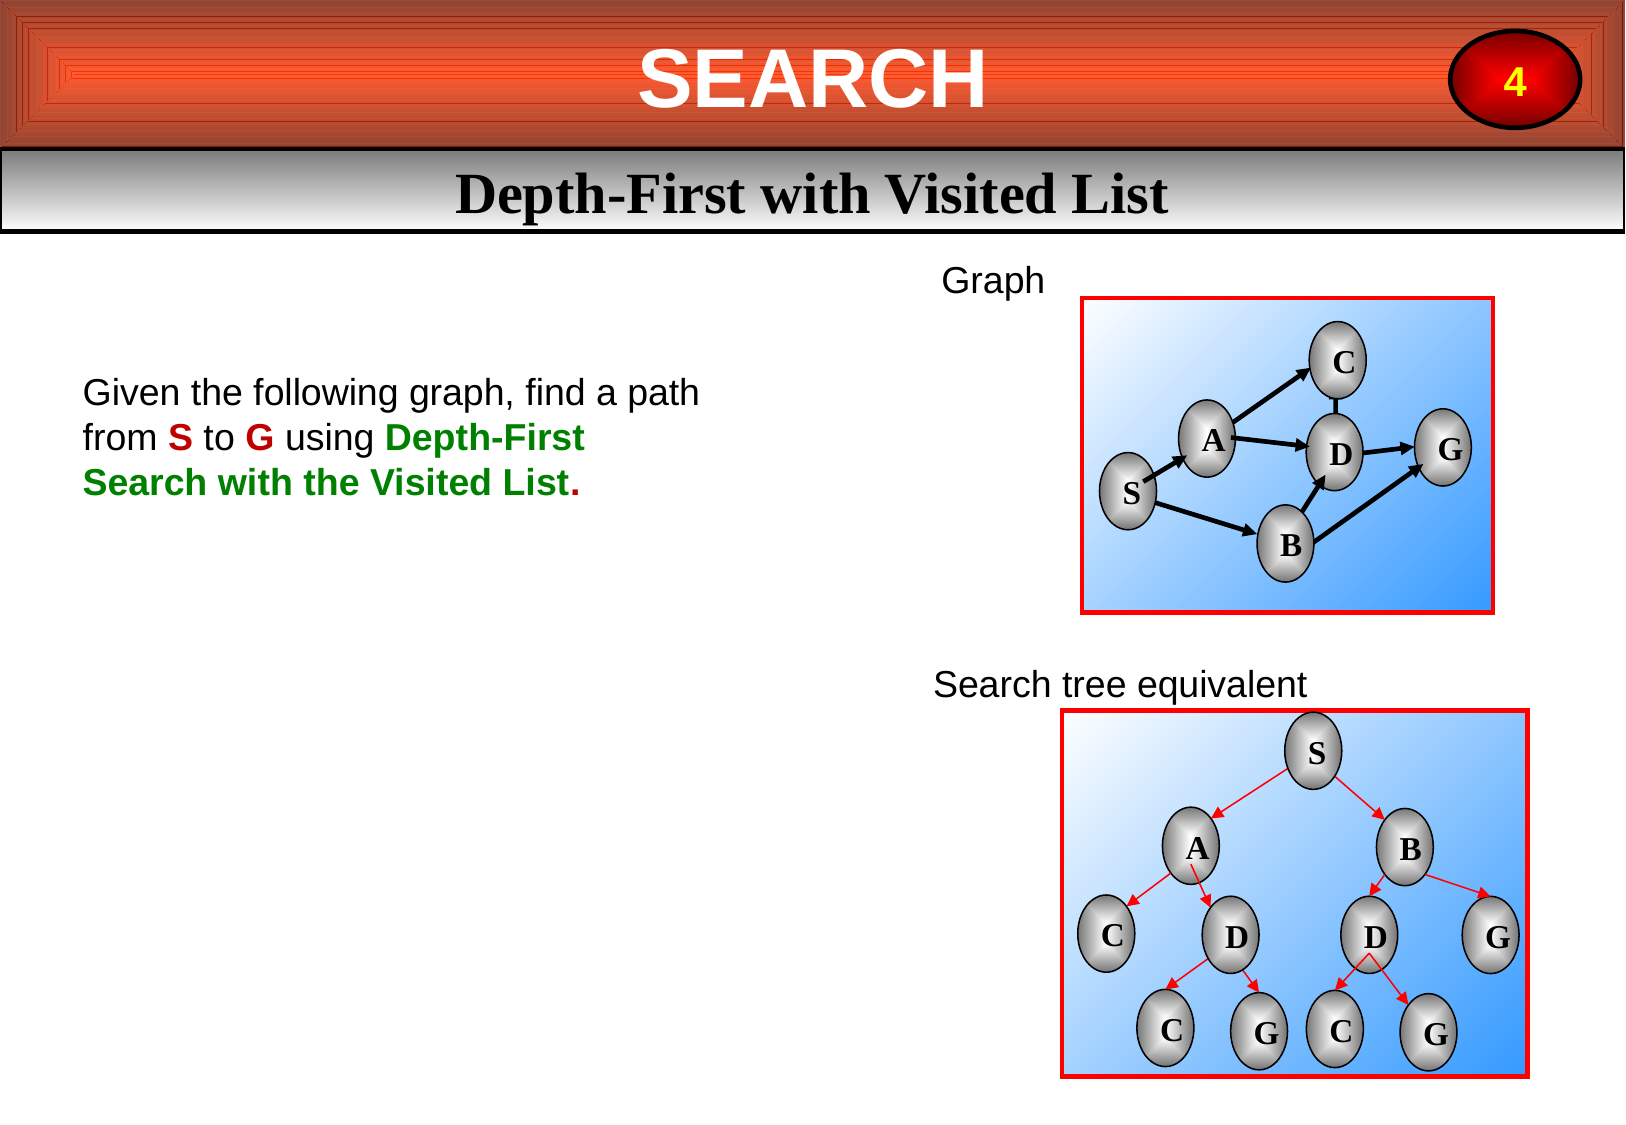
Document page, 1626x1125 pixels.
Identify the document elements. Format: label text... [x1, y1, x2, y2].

text_box Given the following graph, find a path from S to G using Depth-First Search with the Visited List. [67, 360, 730, 511]
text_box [1081, 297, 1494, 613]
text_box Graph [926, 249, 1061, 309]
text_box SEARCH [0, 0, 1625, 148]
text_box Depth-First with Visited List [0, 148, 1625, 232]
text_box 4 [1450, 30, 1581, 128]
text_box Search tree equivalent [918, 653, 1323, 713]
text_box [1061, 710, 1528, 1077]
